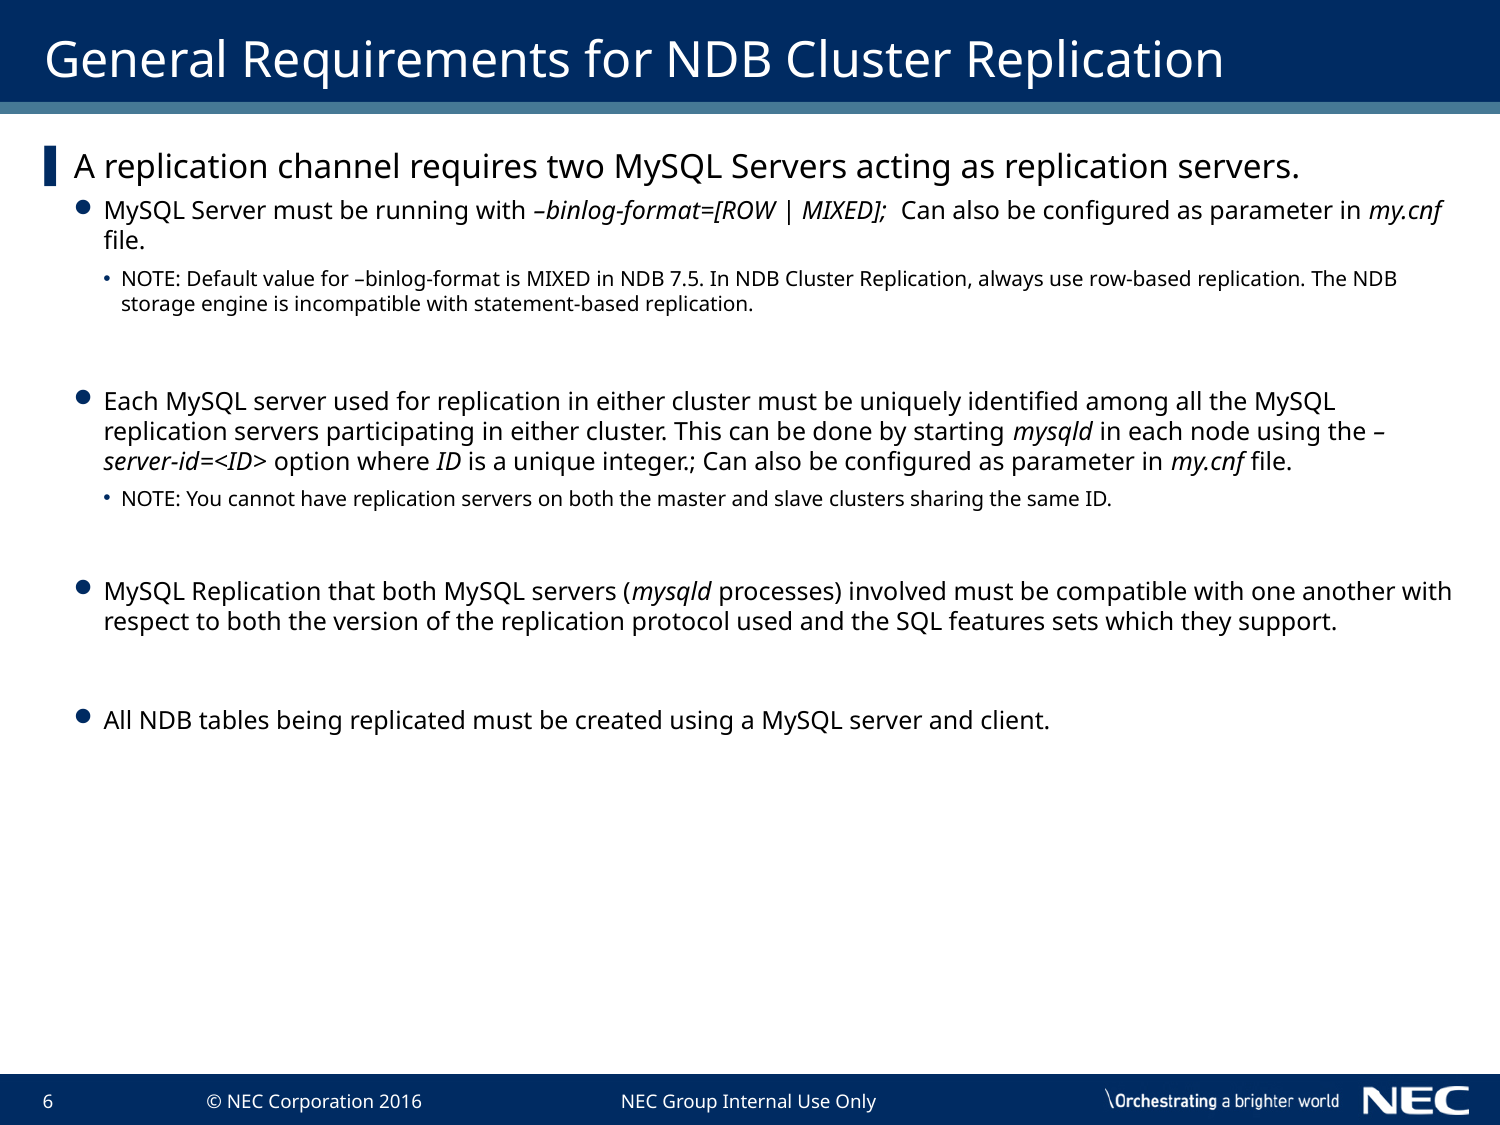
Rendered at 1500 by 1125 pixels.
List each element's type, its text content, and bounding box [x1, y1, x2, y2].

title General Requirements for NDB Cluster Replication [29, 18, 1471, 96]
list A replication channel requires two MySQL Servers acting as replication servers. MySQL Server must be running with –binlog-format=[ROW | MIXED]; Can also be configured as parameter in my.cnf file. NOTE: Default value for –binlog-format is MIXED in NDB 7.5. In NDB Cluster Replication, always use row-based replication. The NDB storage engine is incompatible with statement-based replication. Each MySQL server used for replication in either cluster must be uniquely identified among all the MySQL replication servers participating in either cluster. This can be done by starting mysqld in each node using the –server-id=<ID> option where ID is a unique integer.; Can also be configured as parameter in my.cnf file. NOTE: You cannot have replication servers on both the master and slave clusters sharing the same ID. MySQL Replication that both MySQL servers (mysqld processes) involved must be compatible with one another with respect to both the version of the replication protocol used and the SQL features sets which they support. All NDB tables being replicated must be created using a MySQL server and client. [29, 137, 1471, 1059]
picture [0, 1074, 1500, 1125]
picture [0, 0, 1500, 114]
